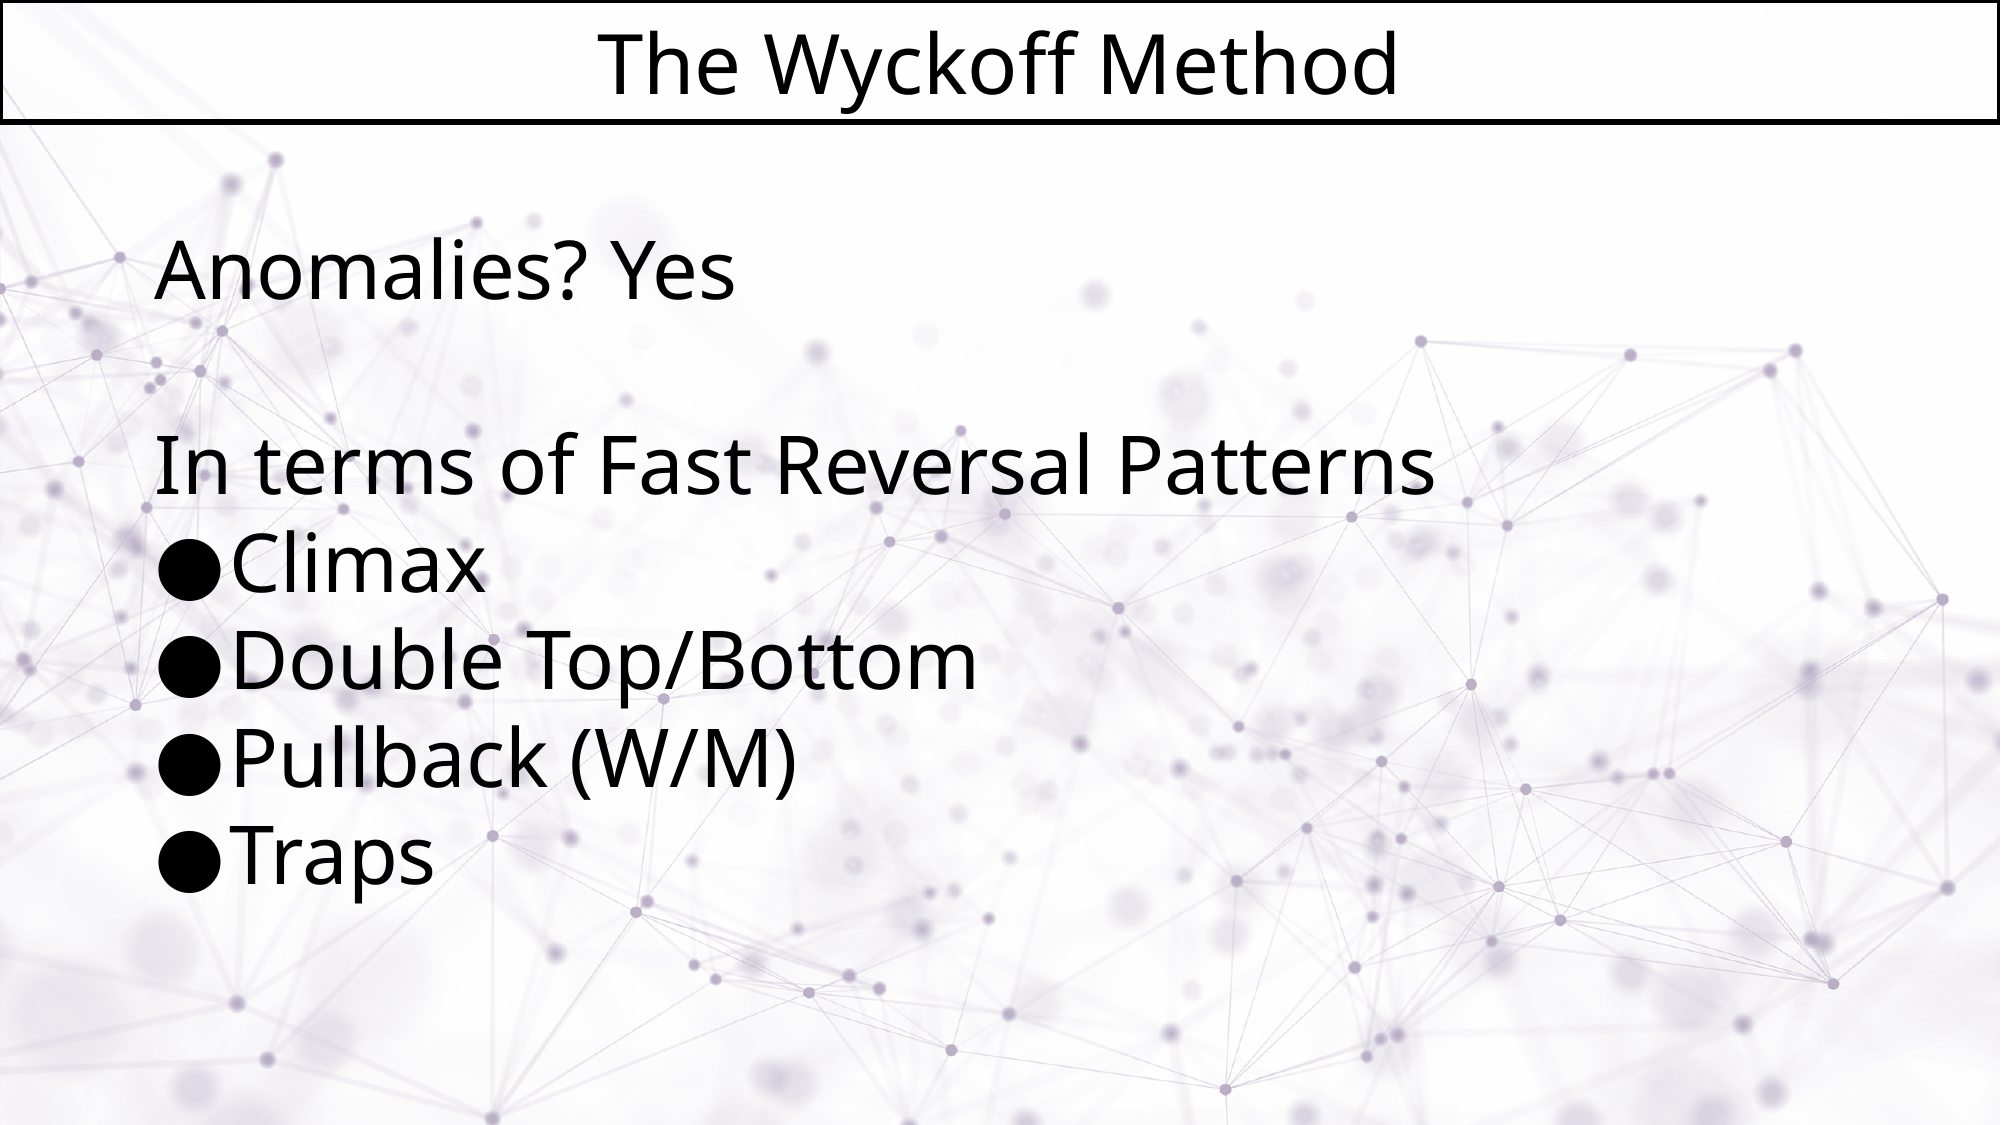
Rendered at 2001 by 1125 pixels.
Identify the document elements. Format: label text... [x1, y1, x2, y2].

title The Wyckoff Method [0, 0, 2000, 123]
text_box Anomalies? Yes In terms of Fast Reversal Patterns Climax Double Top/Bottom Pullback (W/M) Traps [139, 203, 1814, 916]
text_box [46, 165, 1954, 290]
